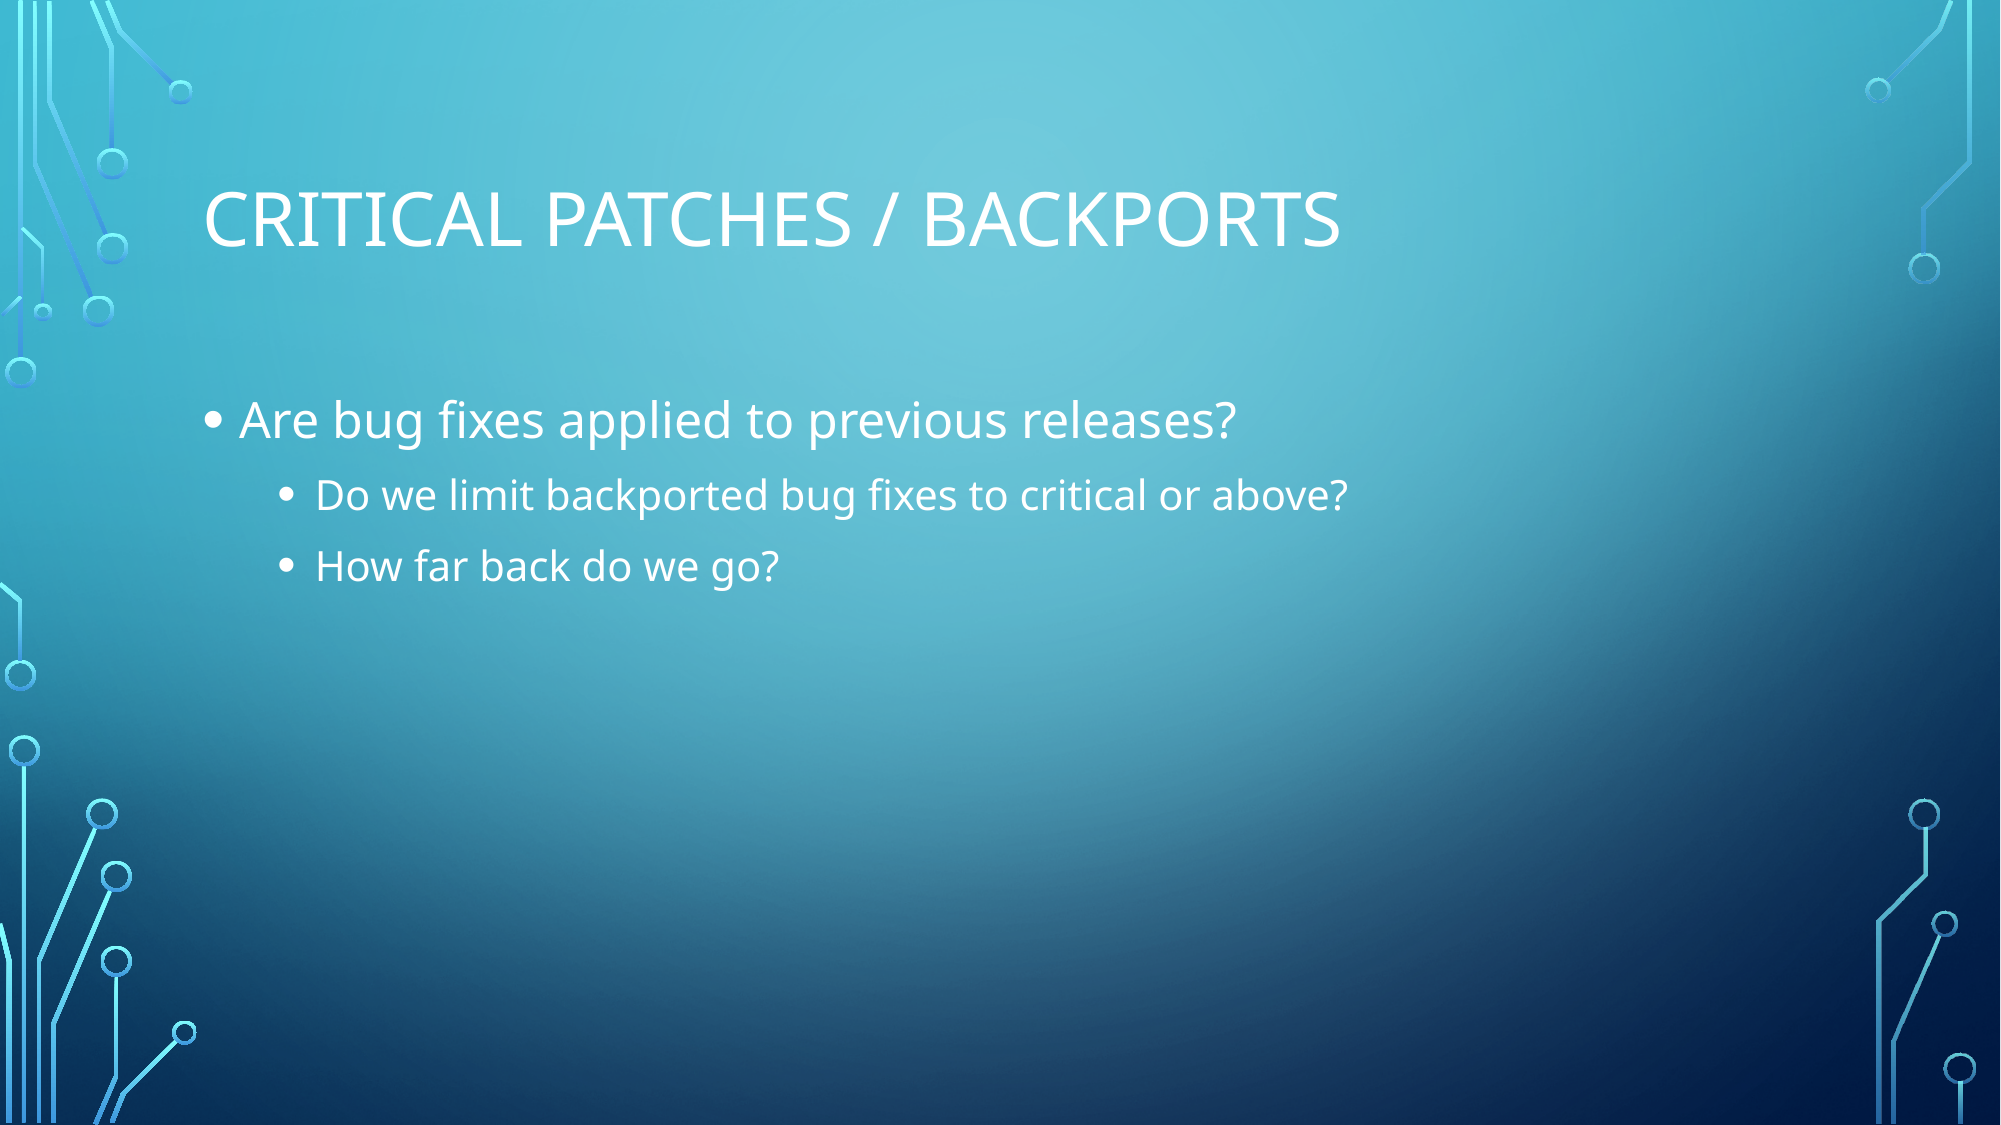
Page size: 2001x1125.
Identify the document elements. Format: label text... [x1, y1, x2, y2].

list Are bug fixes applied to previous releases? Do we limit backported bug fixes to critical or above? How far back do we go? [187, 369, 1813, 950]
title Critical patches / BACkPORTS [187, 101, 1813, 344]
